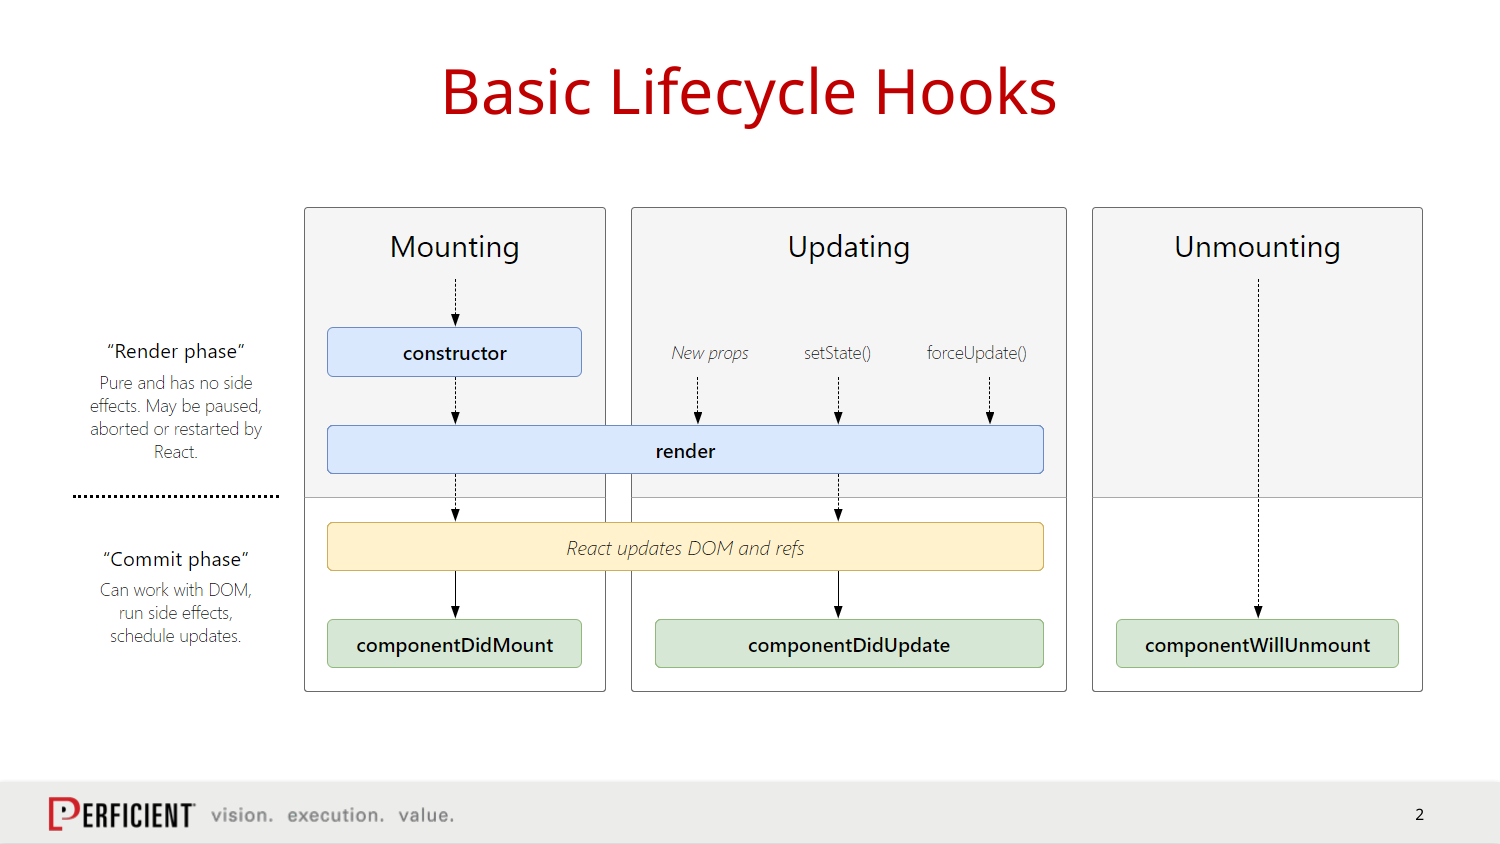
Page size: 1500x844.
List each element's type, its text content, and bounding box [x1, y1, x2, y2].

picture [43, 789, 459, 841]
title Basic Lifecycle Hooks [0, 45, 1500, 140]
picture [65, 187, 1435, 716]
